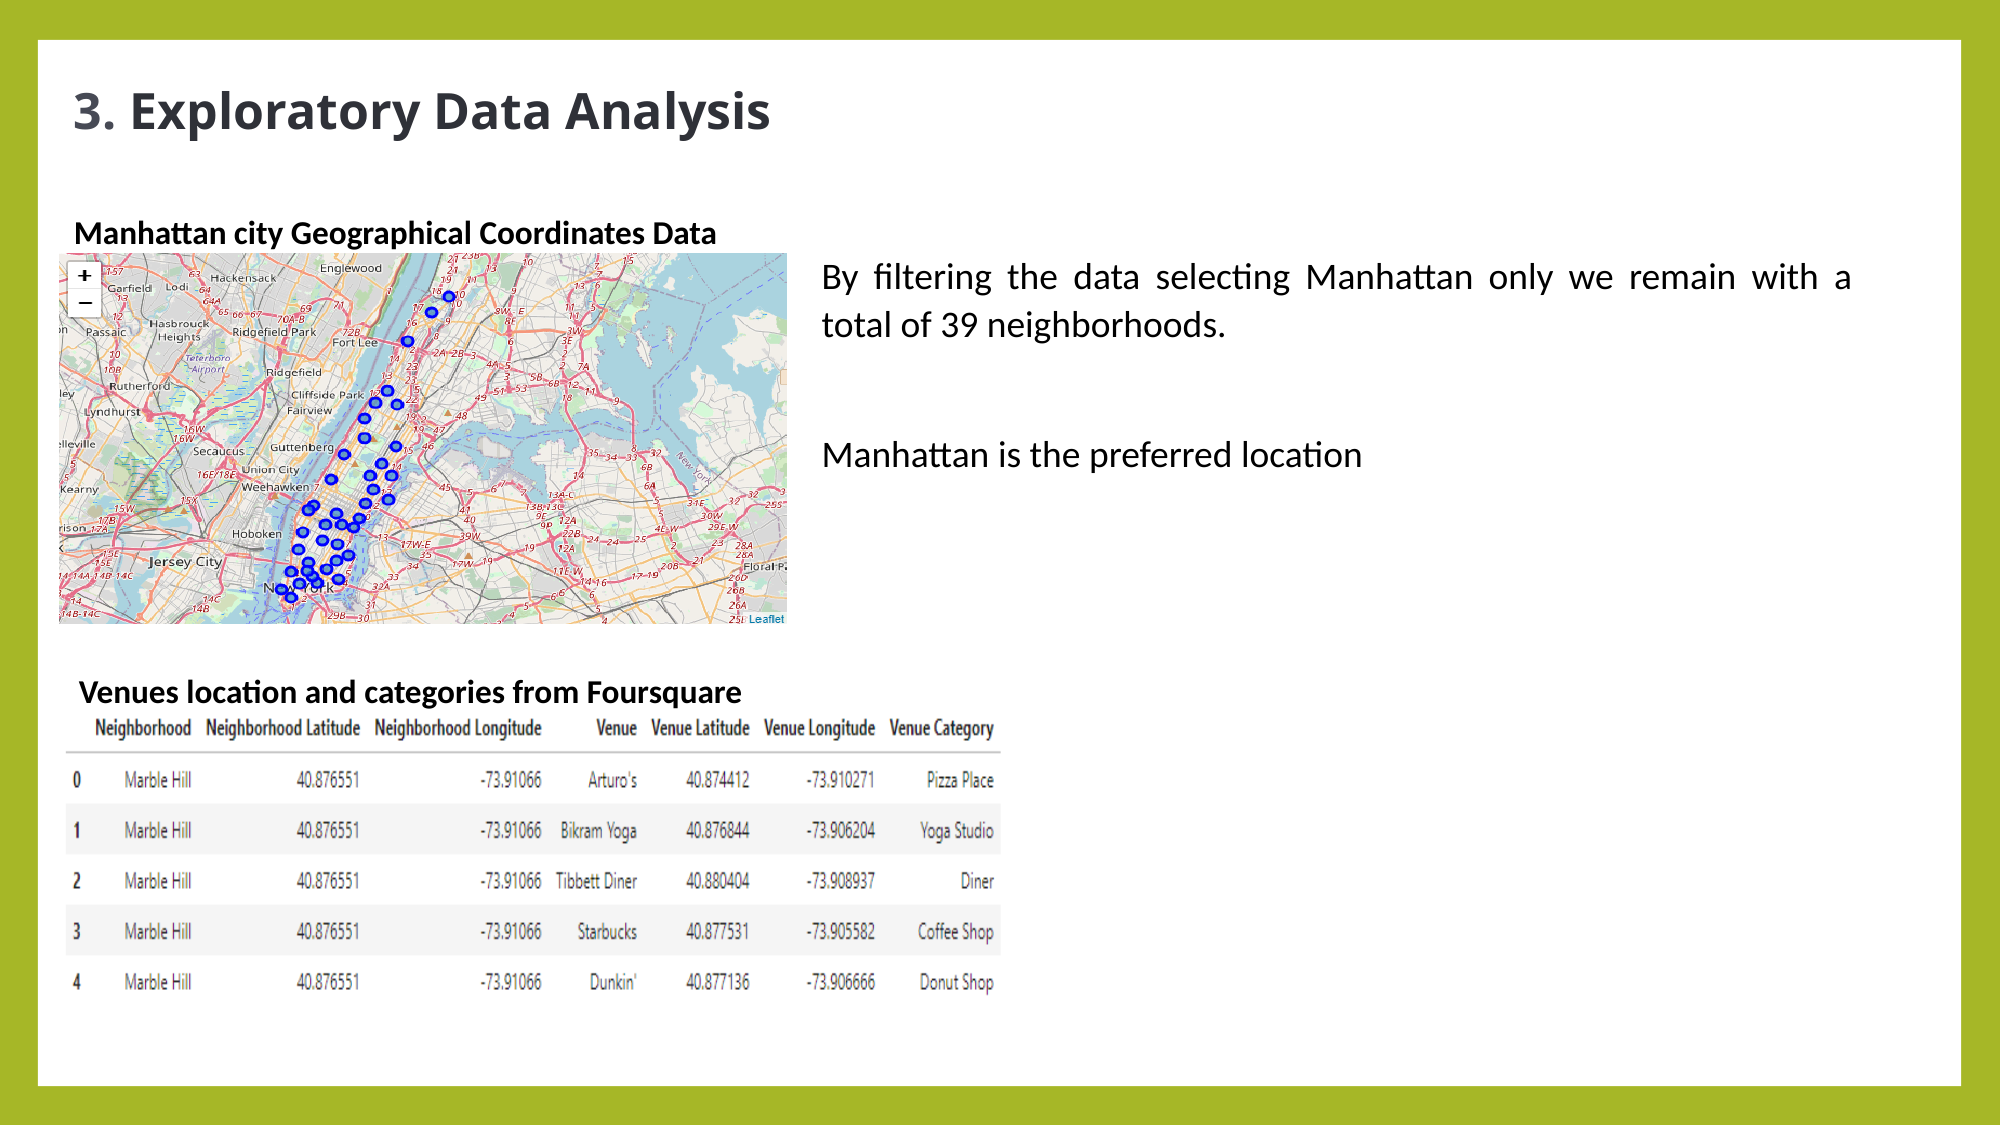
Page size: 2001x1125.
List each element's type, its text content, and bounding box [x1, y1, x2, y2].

picture [58, 252, 787, 624]
picture [58, 703, 1025, 1026]
text_box By filtering the data selecting Manhattan only we remain with a total of 39 neighborhoods. Manhattan is the preferred location [806, 241, 1868, 482]
text_box 3. Exploratory Data Analysis Manhattan city Geographical Coordinates Data [59, 68, 1926, 437]
text_box Venues location and categories from Foursquare [64, 660, 759, 701]
